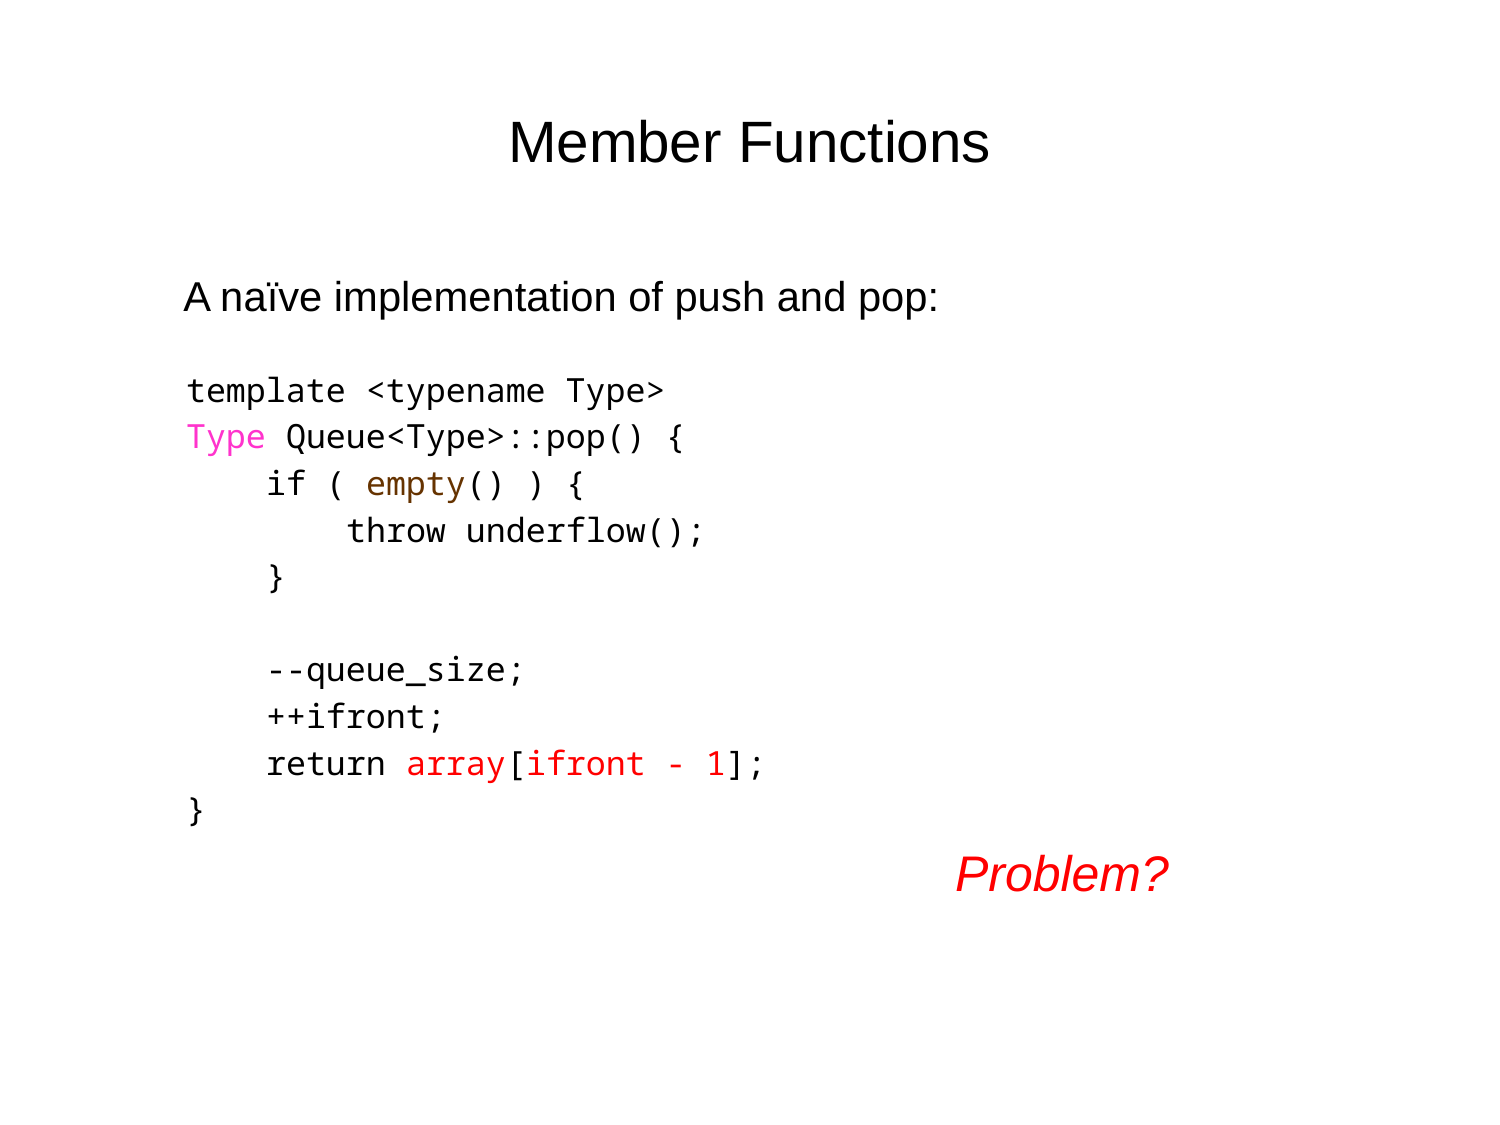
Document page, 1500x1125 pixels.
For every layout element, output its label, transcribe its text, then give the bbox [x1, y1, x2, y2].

text_box Problem? [940, 834, 1184, 909]
title Member Functions [74, 44, 1426, 233]
list A naïve implementation of push and pop: [111, 262, 1426, 1006]
text_box template <typename Type> Type Queue<Type>::pop() { if ( empty() ) { throw underflow(); } --queue_size; ++ifront; return array[ifront - 1]; } [171, 361, 913, 787]
